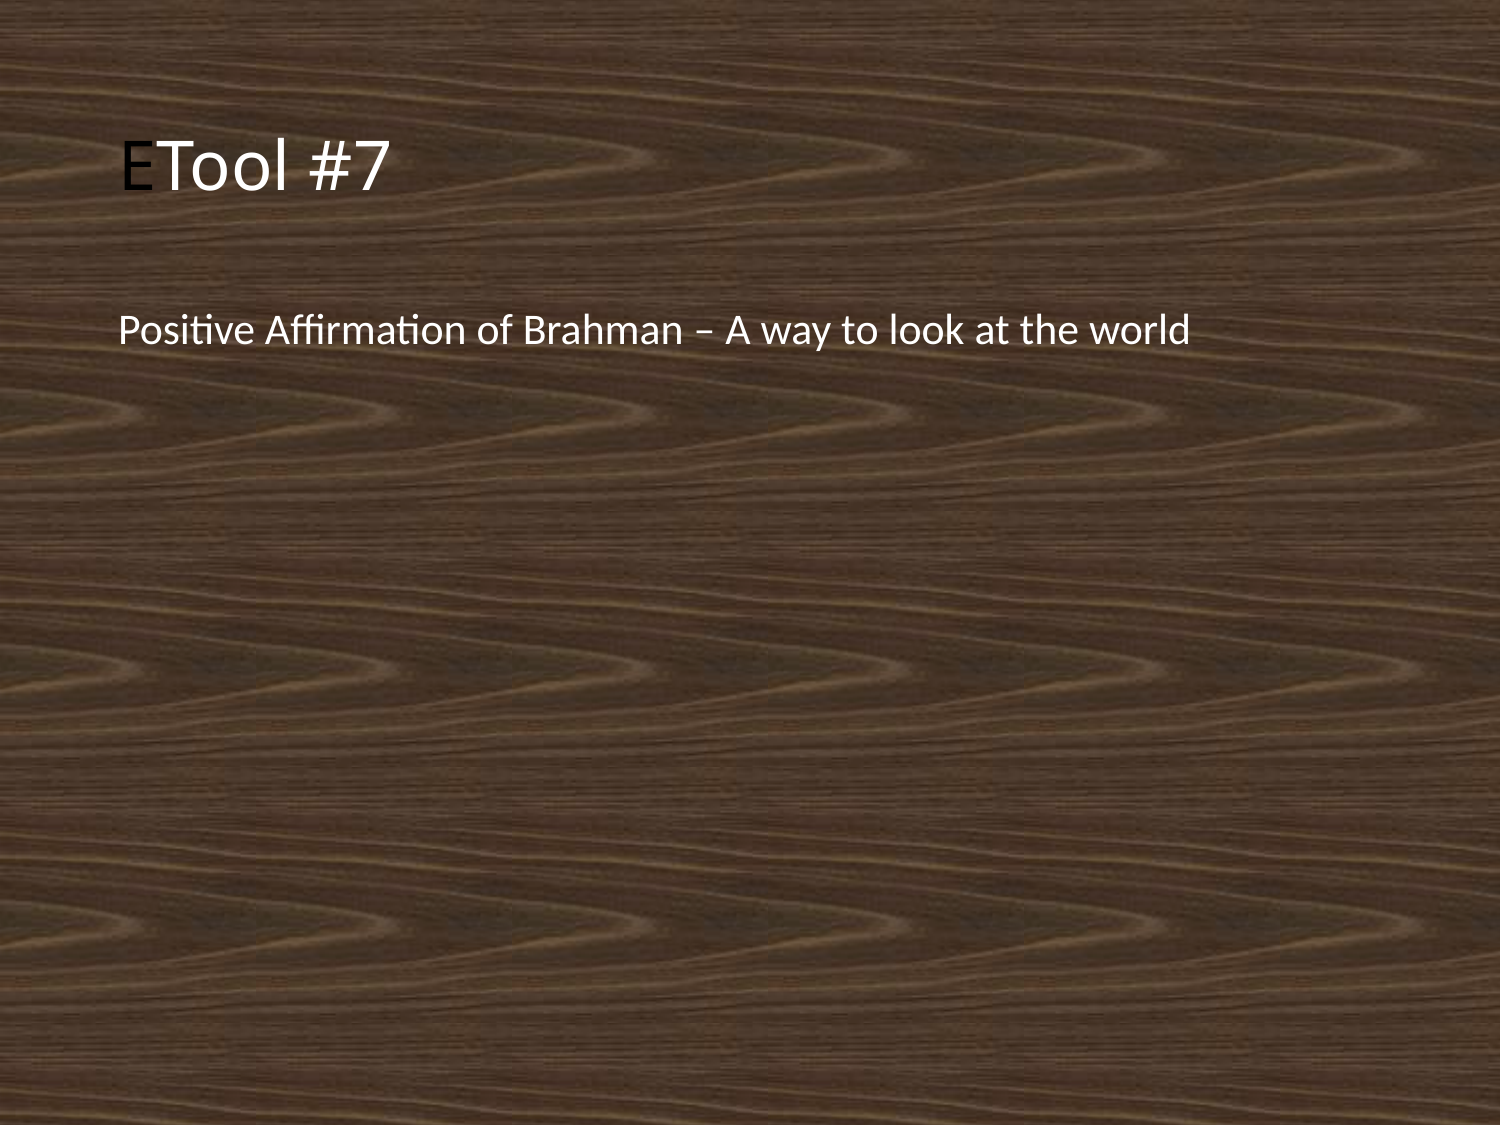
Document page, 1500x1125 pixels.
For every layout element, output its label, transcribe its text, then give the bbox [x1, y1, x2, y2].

picture [0, 0, 1500, 1125]
list Positive Affirmation of Brahman – A way to look at the world [103, 299, 1397, 1014]
title ETool #7 [103, 59, 1397, 278]
